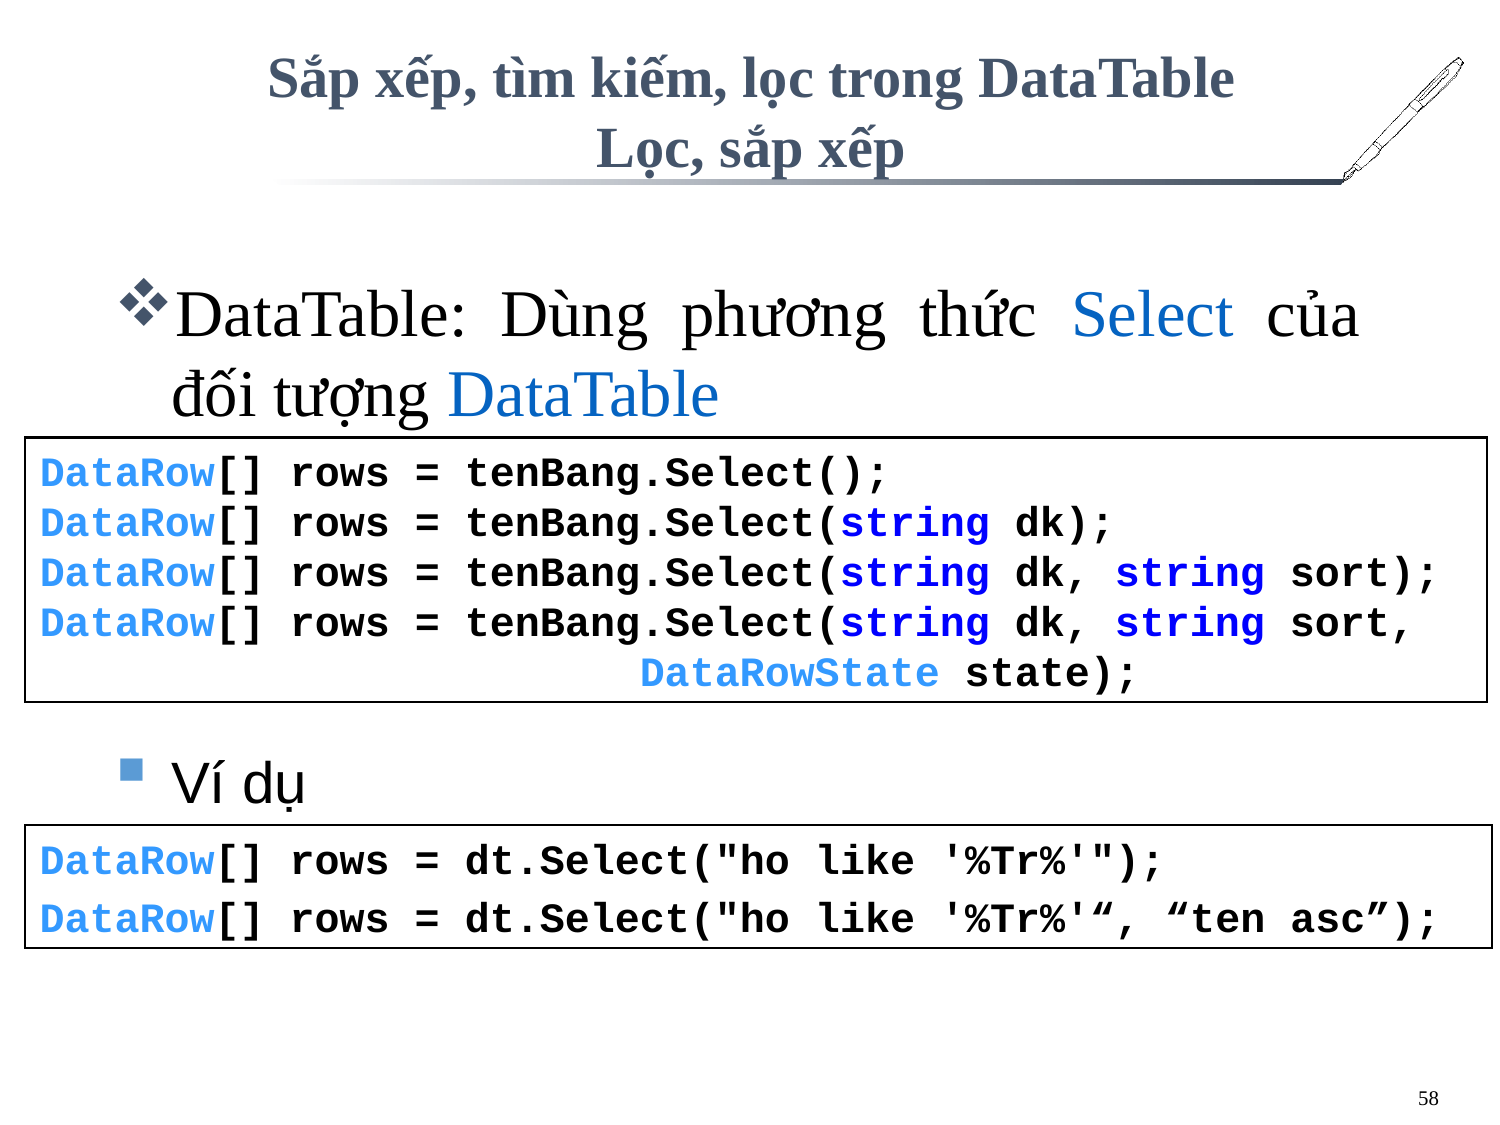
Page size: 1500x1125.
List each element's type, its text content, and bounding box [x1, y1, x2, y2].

text_box Ví dụ [99, 737, 1375, 938]
text_box DataRow[] rows = tenBang.Select(); DataRow[] rows = tenBang.Select(string dk); DataRow[] rows = tenBang.Select(string dk, string sort); DataRow[] rows = tenBang.Select(string dk, string sort, DataRowState state); [24, 437, 1488, 703]
text_box DataRow[] rows = dt.Select("ho like '%Tr%'"); DataRow[] rows = dt.Select("ho like '%Tr%'“, “ten asc”); [24, 825, 1492, 949]
title Sắp xếp, tìm kiếm, lọc trong DataTable Lọc, sắp xếp [48, 57, 1455, 162]
picture [1335, 54, 1473, 192]
slide_number 58 [1103, 1077, 1455, 1113]
list DataTable: Dùng phương thức Select của đối tượng DataTable [99, 262, 1376, 437]
